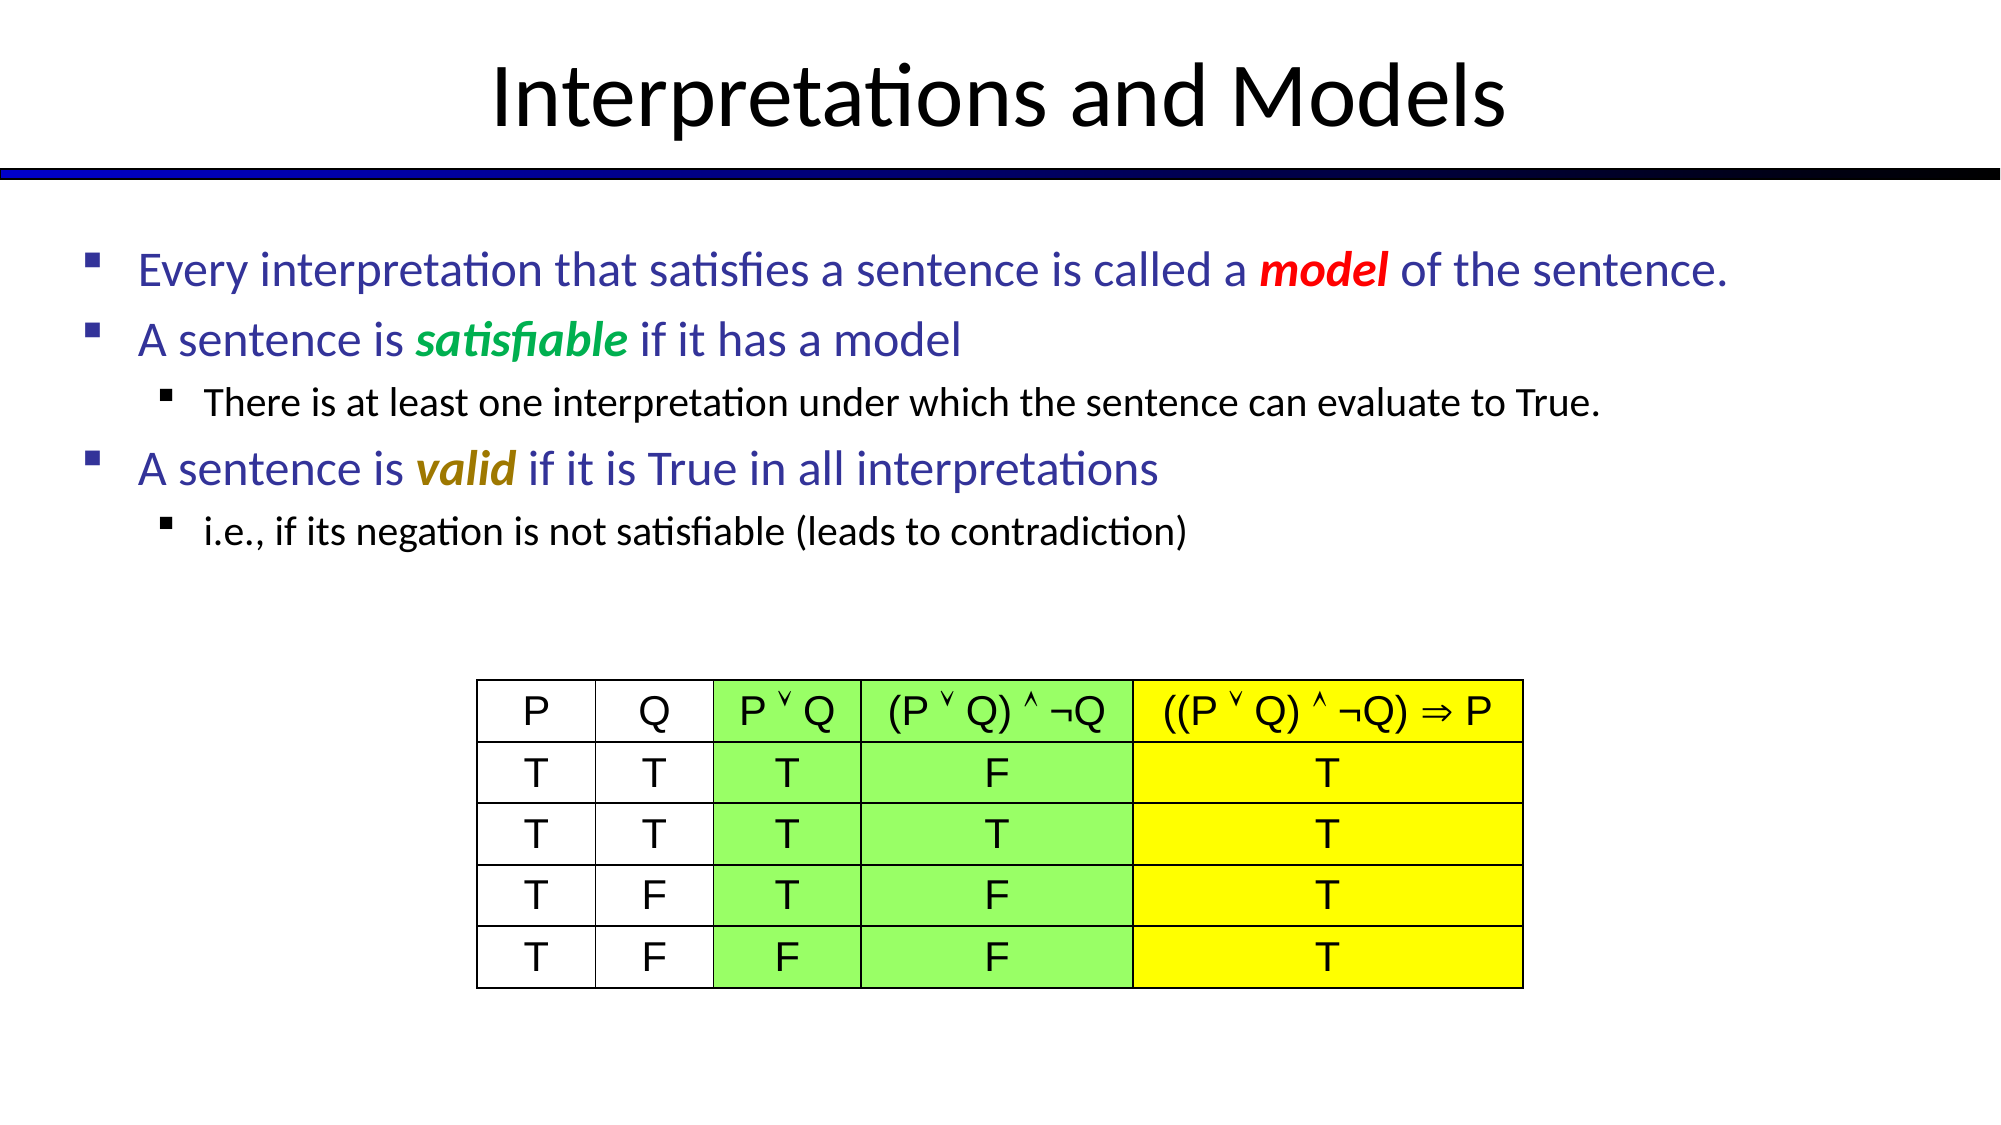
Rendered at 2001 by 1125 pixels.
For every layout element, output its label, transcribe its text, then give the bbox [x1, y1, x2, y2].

table_cell T [714, 866, 860, 925]
table_cell T [1134, 804, 1522, 864]
table_cell T [714, 743, 860, 802]
table_cell T [1134, 743, 1522, 802]
table_cell F [714, 927, 860, 987]
table_header P  Q [714, 681, 860, 741]
table_header ((P  Q)  ¬Q)  P [1134, 681, 1522, 741]
table_cell T [862, 804, 1132, 864]
title Interpretations and Models [0, 0, 2000, 184]
table_cell F [862, 927, 1132, 987]
table_cell F [862, 743, 1132, 802]
table_cell T [478, 804, 595, 864]
table_header P [478, 681, 595, 741]
table_cell T [596, 743, 713, 802]
table_cell T [1134, 927, 1522, 987]
table_cell F [596, 866, 713, 925]
list Every interpretation that satisfies a sentence is called a model of the sentence. A sentence is satisfiable if it has a model There is at least one interpretation under which the sentence can evaluate to True. A sentence is valid if it is True in all interpretations i.e., if its negation is not satisfiable (leads to contradiction) [66, 228, 1934, 1006]
table_cell T [714, 804, 860, 864]
table_cell T [478, 866, 595, 925]
table_cell T [596, 804, 713, 864]
table_cell F [862, 866, 1132, 925]
table_header (P  Q)  ¬Q [862, 681, 1132, 741]
table_cell T [478, 927, 595, 987]
table_header Q [596, 681, 713, 741]
table_cell T [1134, 866, 1522, 925]
table_cell T [478, 743, 595, 802]
table_cell F [596, 927, 713, 987]
